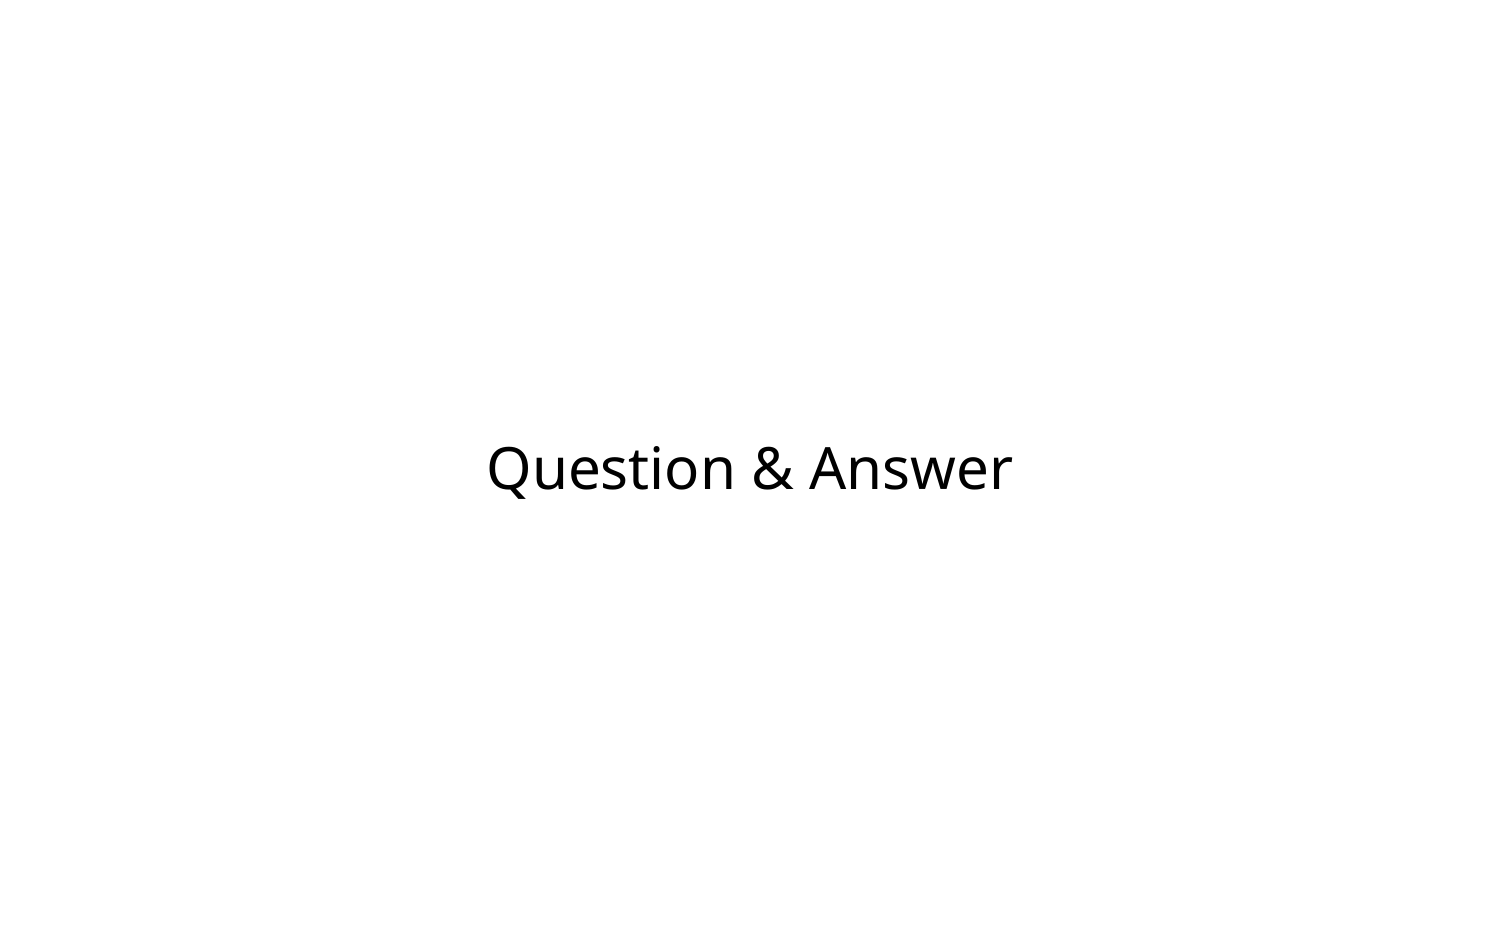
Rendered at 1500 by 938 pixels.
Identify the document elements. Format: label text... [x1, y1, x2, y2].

title Question & Answer [51, 416, 1449, 521]
